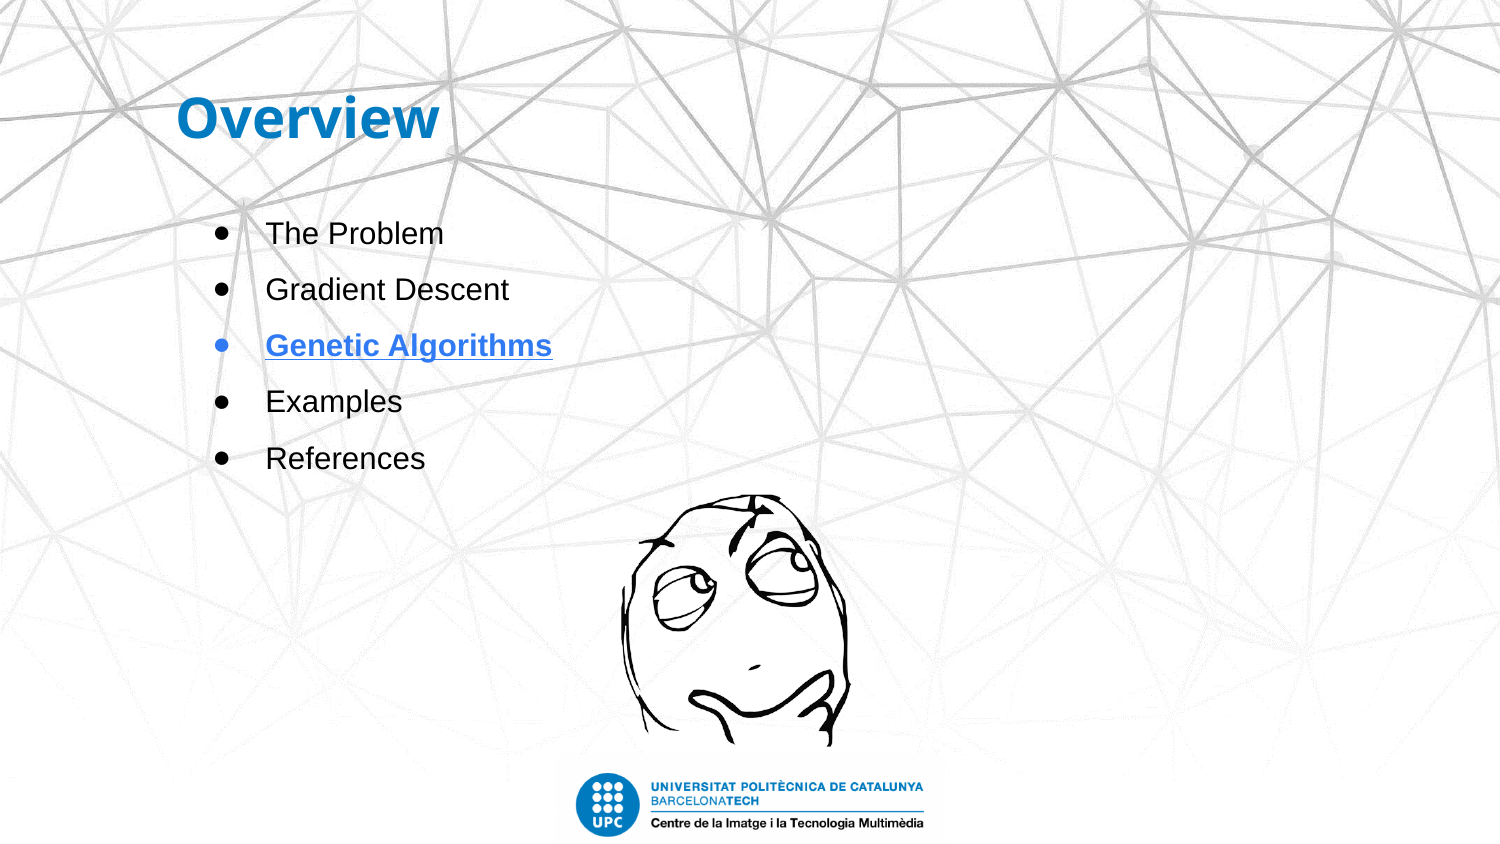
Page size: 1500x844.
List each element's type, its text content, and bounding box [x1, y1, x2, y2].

title Overview [175, 3, 1325, 156]
text_box The Problem Gradient Descent Genetic Algorithms Examples References [175, 179, 668, 491]
picture [0, 0, 1500, 844]
